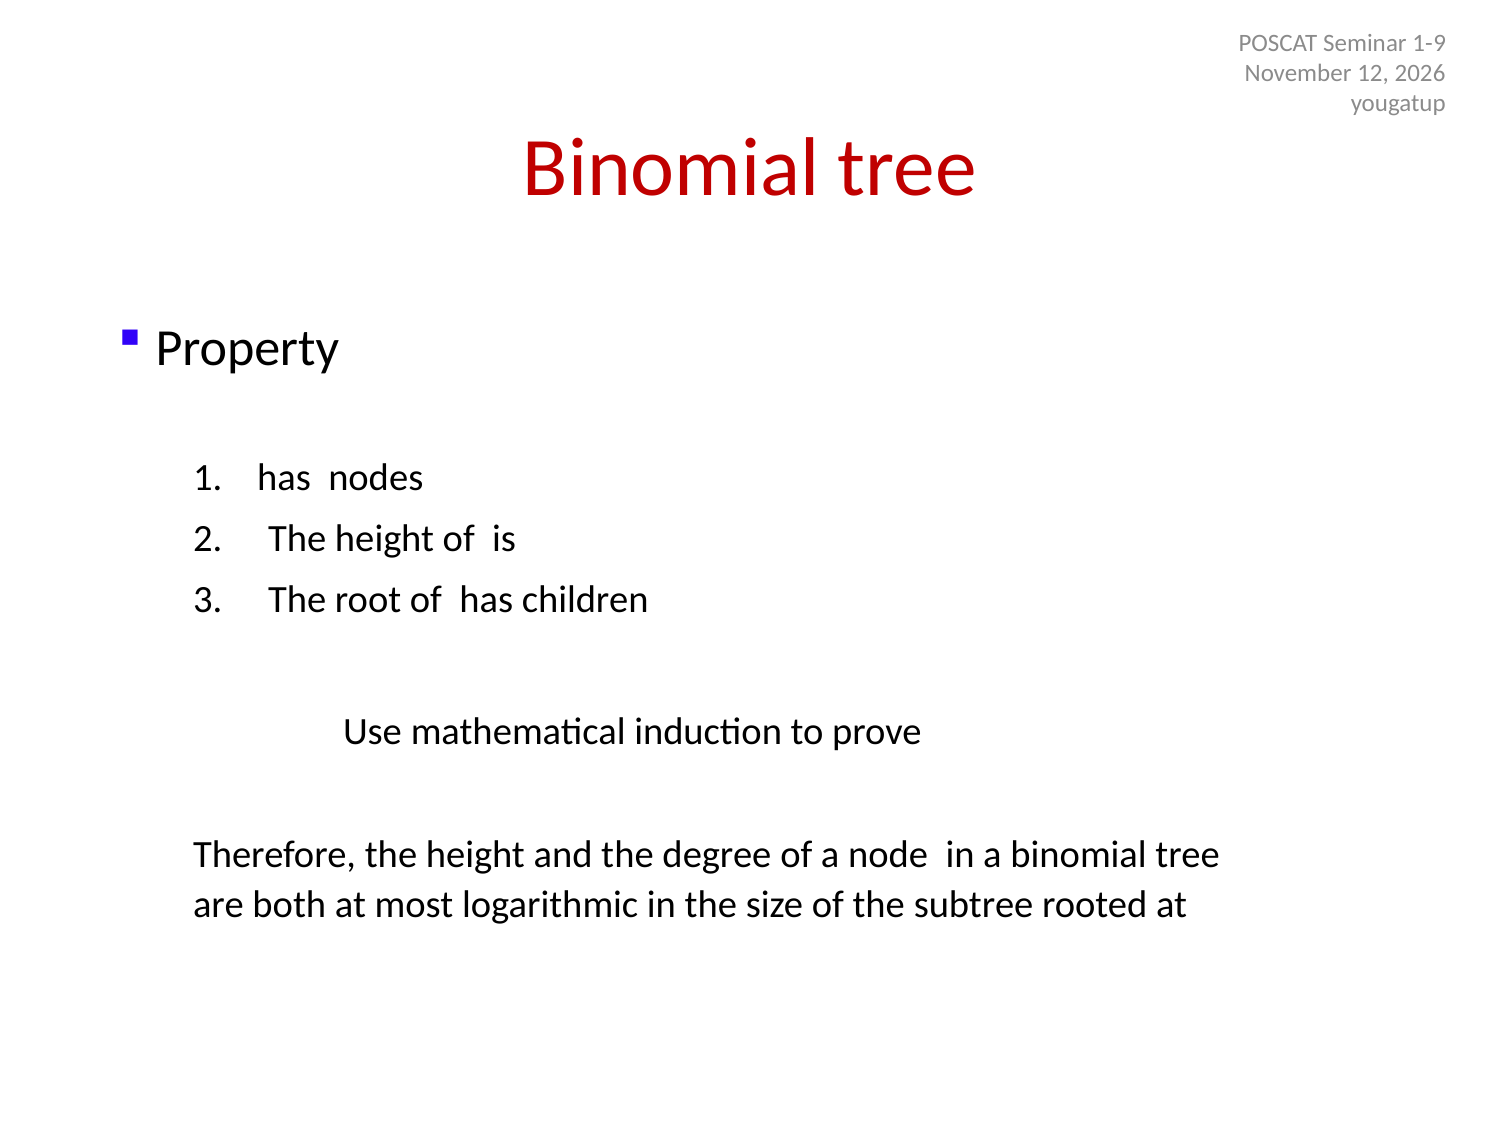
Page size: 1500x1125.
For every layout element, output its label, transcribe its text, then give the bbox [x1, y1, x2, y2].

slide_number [1123, 29, 1462, 113]
title Binomial tree [103, 59, 1397, 278]
